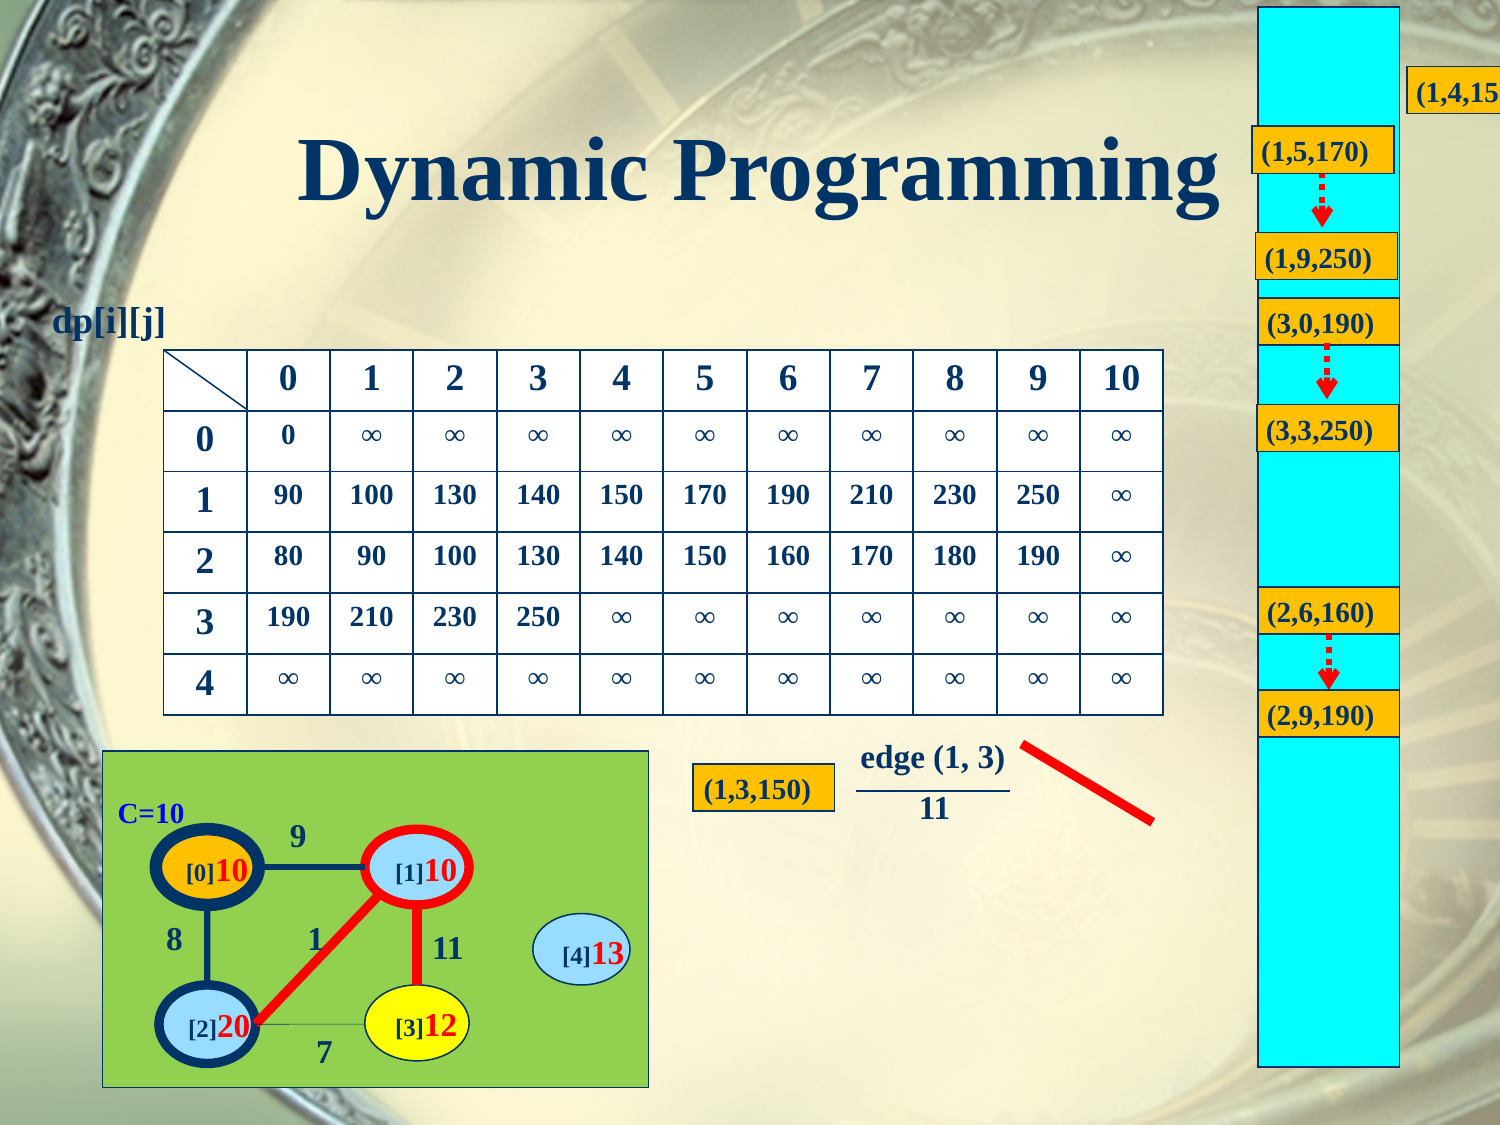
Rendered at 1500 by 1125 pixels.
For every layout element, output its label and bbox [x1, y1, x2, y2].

table_cell [331, 655, 412, 714]
table_cell [914, 594, 996, 653]
picture [0, 0, 1500, 1125]
table_cell [998, 655, 1079, 714]
table_header [1081, 351, 1162, 410]
table_cell [248, 533, 329, 592]
table_cell [914, 472, 996, 531]
table_cell [664, 472, 746, 531]
text_box [688, 763, 835, 814]
table_cell [748, 594, 829, 653]
table_cell [664, 412, 746, 471]
table_cell [831, 412, 912, 471]
table_cell [581, 533, 662, 592]
text_box [102, 750, 649, 1088]
table_cell [748, 412, 829, 471]
table_cell [914, 412, 996, 471]
table_header [414, 351, 496, 410]
table_header [748, 351, 829, 410]
table_cell [831, 655, 912, 714]
table_cell [1081, 472, 1162, 531]
table_cell [1081, 594, 1162, 653]
table_header [581, 351, 662, 410]
table_cell [331, 412, 412, 471]
table_cell [581, 412, 662, 471]
table_cell [164, 533, 246, 592]
table_cell [581, 594, 662, 653]
table_cell [331, 472, 412, 531]
table_cell [581, 472, 662, 531]
table_header [998, 351, 1079, 410]
table_cell [998, 472, 1079, 531]
table_cell [831, 472, 912, 531]
text_box [845, 727, 1153, 834]
table_cell [414, 655, 496, 714]
table_cell [164, 412, 246, 471]
table_cell [831, 533, 912, 592]
table_cell [998, 412, 1079, 471]
table_cell [748, 655, 829, 714]
table_cell [831, 594, 912, 653]
table_cell [1081, 412, 1162, 471]
table_cell [414, 533, 496, 592]
table_cell [998, 533, 1079, 592]
table_cell [998, 594, 1079, 653]
table_cell [414, 412, 496, 471]
table_cell [498, 533, 579, 592]
table_cell [248, 412, 329, 471]
table_cell [1081, 533, 1162, 592]
table_cell [248, 655, 329, 714]
table_cell [498, 594, 579, 653]
table_cell [498, 472, 579, 531]
table_cell [164, 472, 246, 531]
table_cell [581, 655, 662, 714]
table_cell [164, 655, 246, 714]
table_cell [248, 472, 329, 531]
text_box [1245, 7, 1500, 1068]
text_box [37, 288, 247, 410]
table_header [498, 351, 579, 410]
table_cell [164, 594, 246, 653]
table_cell [664, 655, 746, 714]
table_cell [1081, 655, 1162, 714]
table_cell [664, 533, 746, 592]
table_header [914, 351, 996, 410]
table_cell [914, 655, 996, 714]
table_cell [498, 655, 579, 714]
table_cell [414, 594, 496, 653]
table_cell [331, 533, 412, 592]
title [160, 113, 1257, 252]
table_cell [498, 412, 579, 471]
table_cell [248, 594, 329, 653]
table_cell [748, 533, 829, 592]
table_cell [414, 472, 496, 531]
table_header [664, 351, 746, 410]
table_cell [664, 594, 746, 653]
table_cell [914, 533, 996, 592]
table_cell [748, 472, 829, 531]
table_header [831, 351, 912, 410]
table_header [248, 351, 329, 410]
table_header [331, 351, 412, 410]
table_cell [331, 594, 412, 653]
